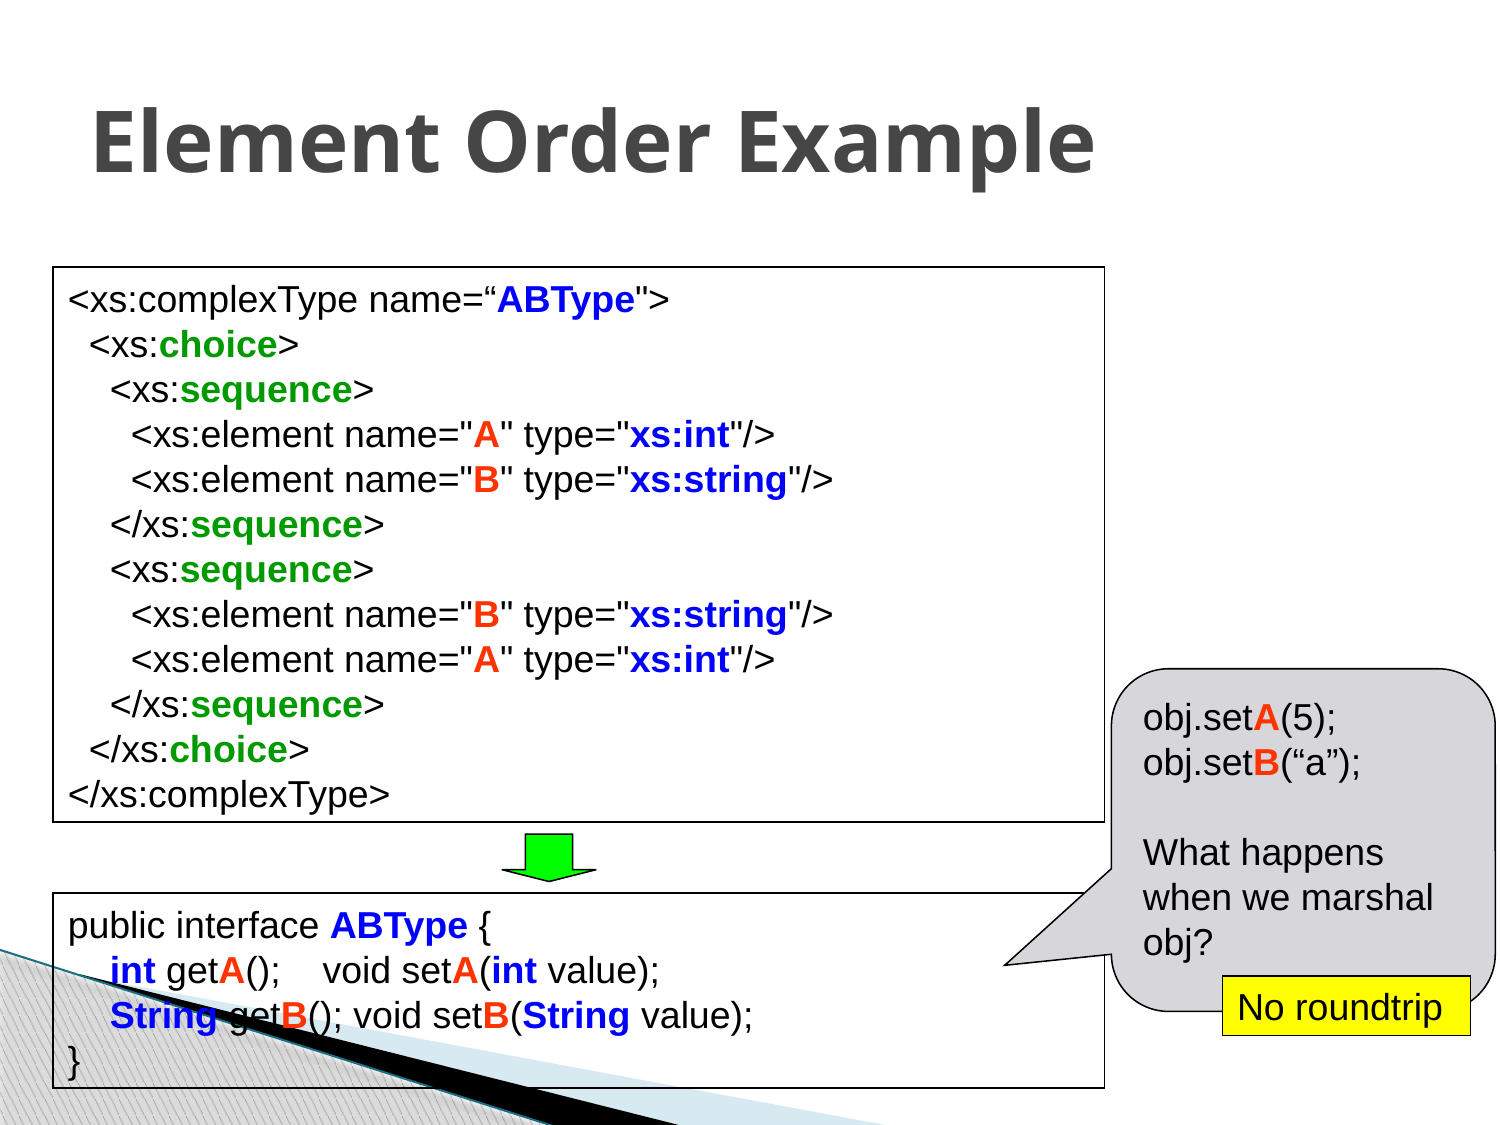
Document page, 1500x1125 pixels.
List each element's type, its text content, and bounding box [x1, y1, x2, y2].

text_box public interface ABType { int getA(); void setA(int value); String getB(); void setB(String value); } [53, 893, 1105, 1088]
title Element Order Example [75, 45, 1425, 233]
text_box No roundtrip [1222, 976, 1471, 1036]
text_box obj.setA(5); obj.setB(“a”); What happens when we marshal obj? [1004, 668, 1496, 1012]
text_box <xs:complexType name=“ABType"> <xs:choice> <xs:sequence> <xs:element name="A" type="xs:int"/> <xs:element name="B" type="xs:string"/> </xs:sequence> <xs:sequence> <xs:element name="B" type="xs:string"/> <xs:element name="A" type="xs:int"/> </xs:sequence> </xs:choice> </xs:complexType> [53, 267, 1105, 822]
text_box [501, 834, 597, 882]
